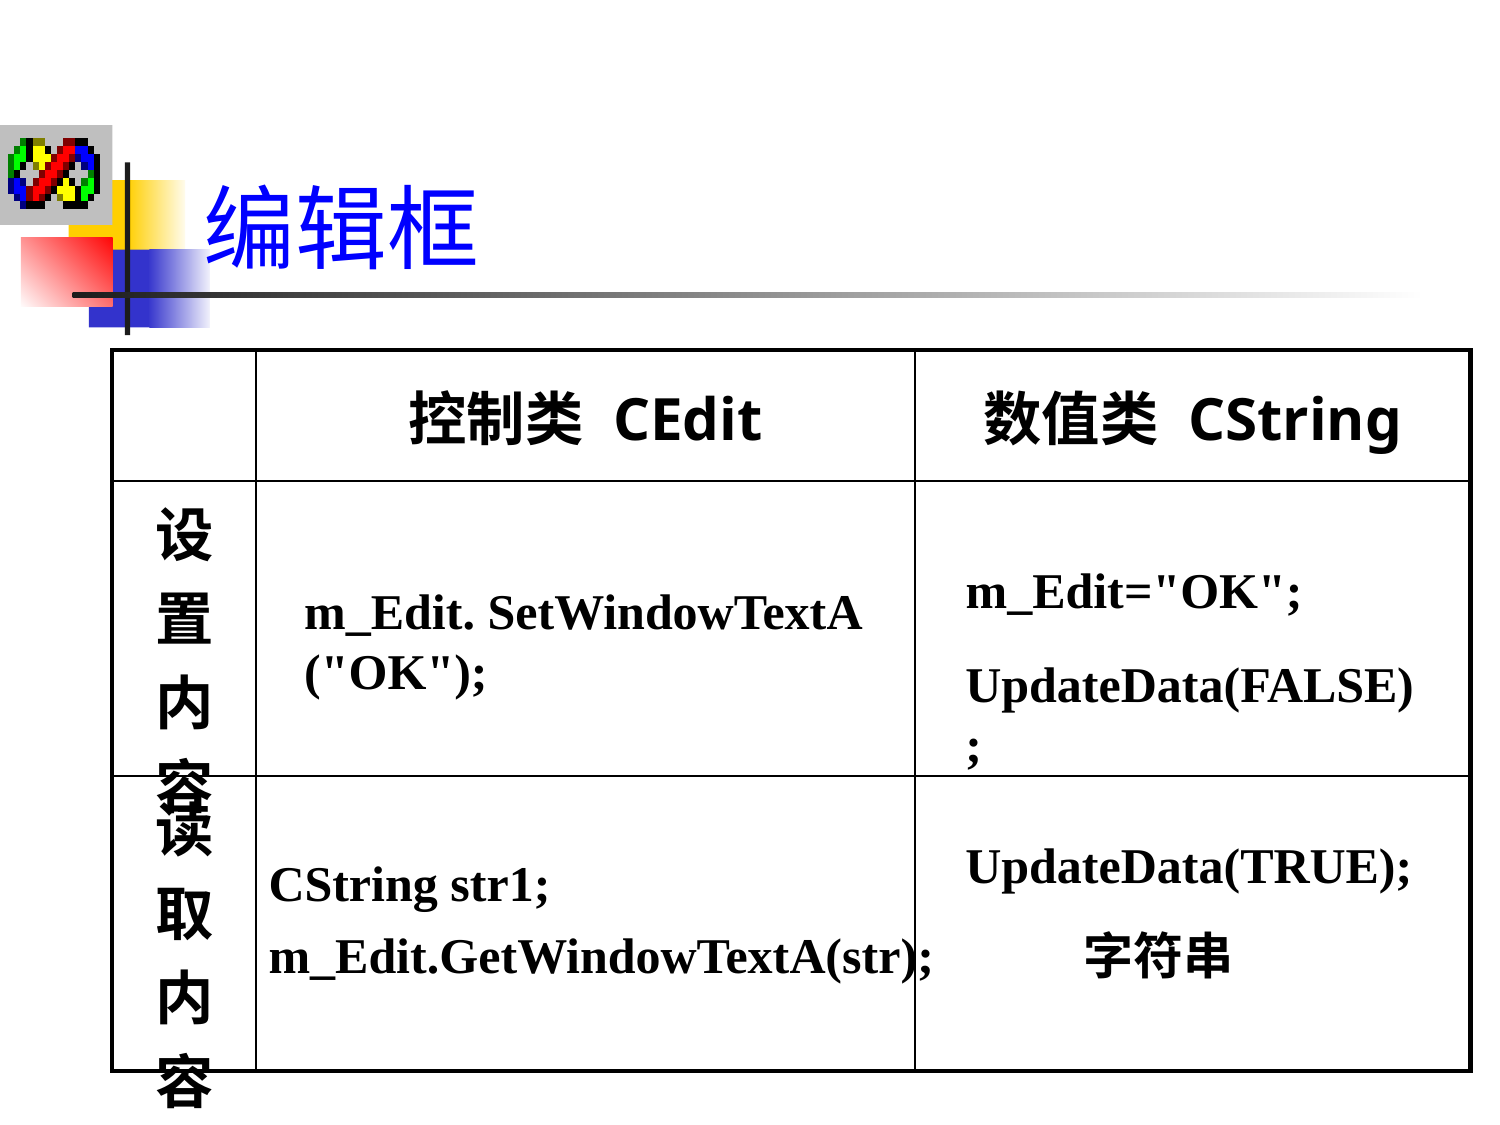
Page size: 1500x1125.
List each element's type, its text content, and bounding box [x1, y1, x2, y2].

table_cell [916, 777, 1468, 1069]
text_box CString str1; m_Edit.GetWindowTextA(str); [265, 799, 939, 1036]
table_cell [257, 482, 914, 775]
picture [0, 125, 113, 225]
text_box UpdateData(FALSE); [950, 645, 1436, 780]
text_box 字符串 [1068, 916, 1376, 992]
text_box m_Edit. SetWindowTextA ("OK"); [289, 551, 904, 729]
text_box UpdateData(TRUE); [950, 826, 1436, 902]
text_box m_Edit="OK"; [950, 550, 1329, 626]
table_cell 设置内容 [114, 482, 255, 775]
title 编辑框 [188, 85, 1468, 289]
table_cell [257, 777, 914, 1069]
table_header [114, 352, 255, 480]
table_cell 读取内容 [114, 777, 255, 1069]
table_header 控制类 CEdit [257, 352, 914, 480]
table_header 数值类 CString [916, 352, 1468, 480]
table_cell [916, 482, 1468, 775]
